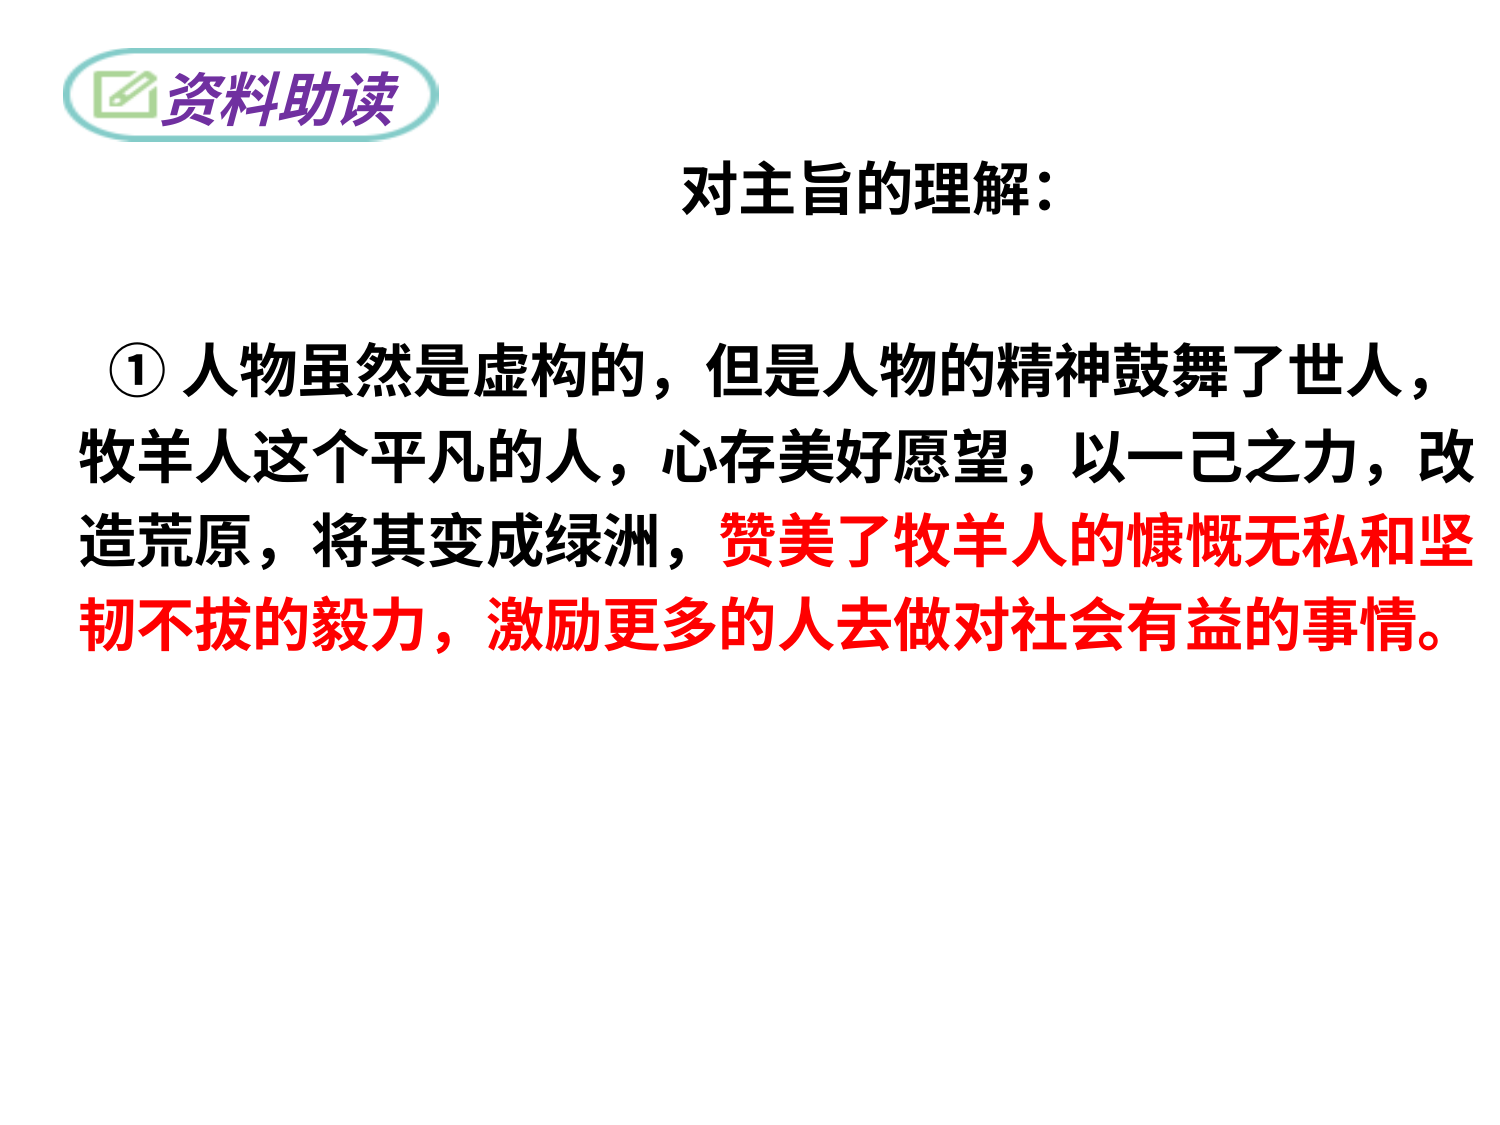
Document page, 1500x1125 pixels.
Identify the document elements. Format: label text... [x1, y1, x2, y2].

text_box ①人物虽然是虚构的，但是人物的精神鼓舞了世人，牧羊人这个平凡的人，心存美好愿望，以一己之力，改造荒原，将其变成绿洲，赞美了牧羊人的慷慨无私和坚韧不拔的毅力，激励更多的人去做对社会有益的事情。 [63, 302, 1496, 666]
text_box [62, 48, 439, 142]
text_box 对主旨的理解： [619, 136, 1104, 231]
